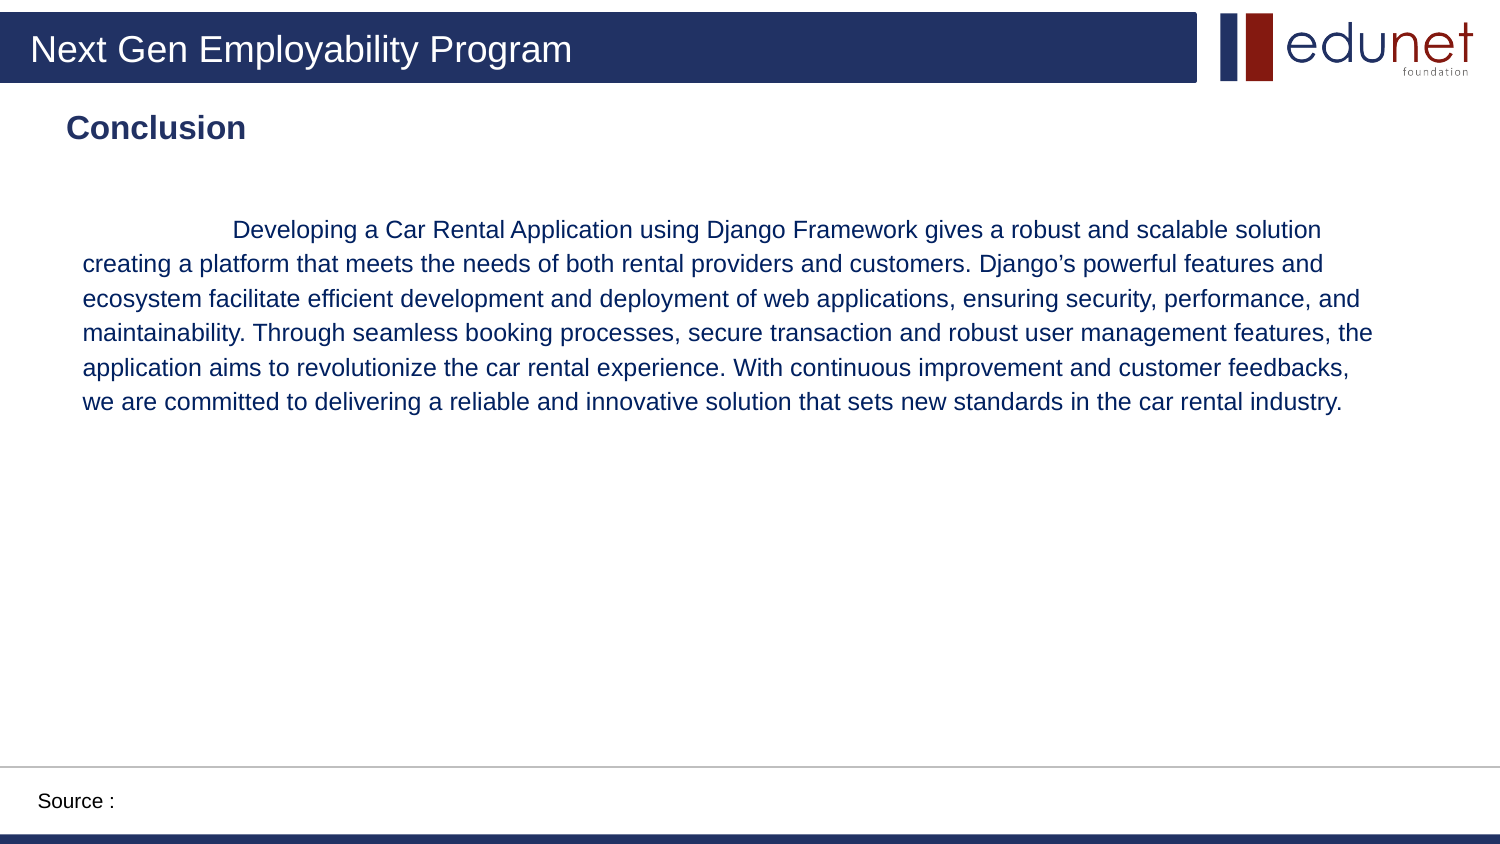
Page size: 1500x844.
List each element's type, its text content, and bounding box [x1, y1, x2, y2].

text_box Source : [22, 776, 139, 826]
title Conclusion [51, 91, 512, 193]
list Developing a Car Rental Application using Django Framework gives a robust and scalable solution creating a platform that meets the needs of both rental providers and customers. Django’s powerful features and ecosystem facilitate efficient development and deployment of web applications, ensuring security, performance, and maintainability. Through seamless booking processes, secure transaction and robust user management features, the application aims to revolutionize the car rental experience. With continuous improvement and customer feedbacks, we are committed to delivering a reliable and innovative solution that sets new standards in the car rental industry. [42, 193, 1396, 694]
picture [1279, 14, 1482, 83]
